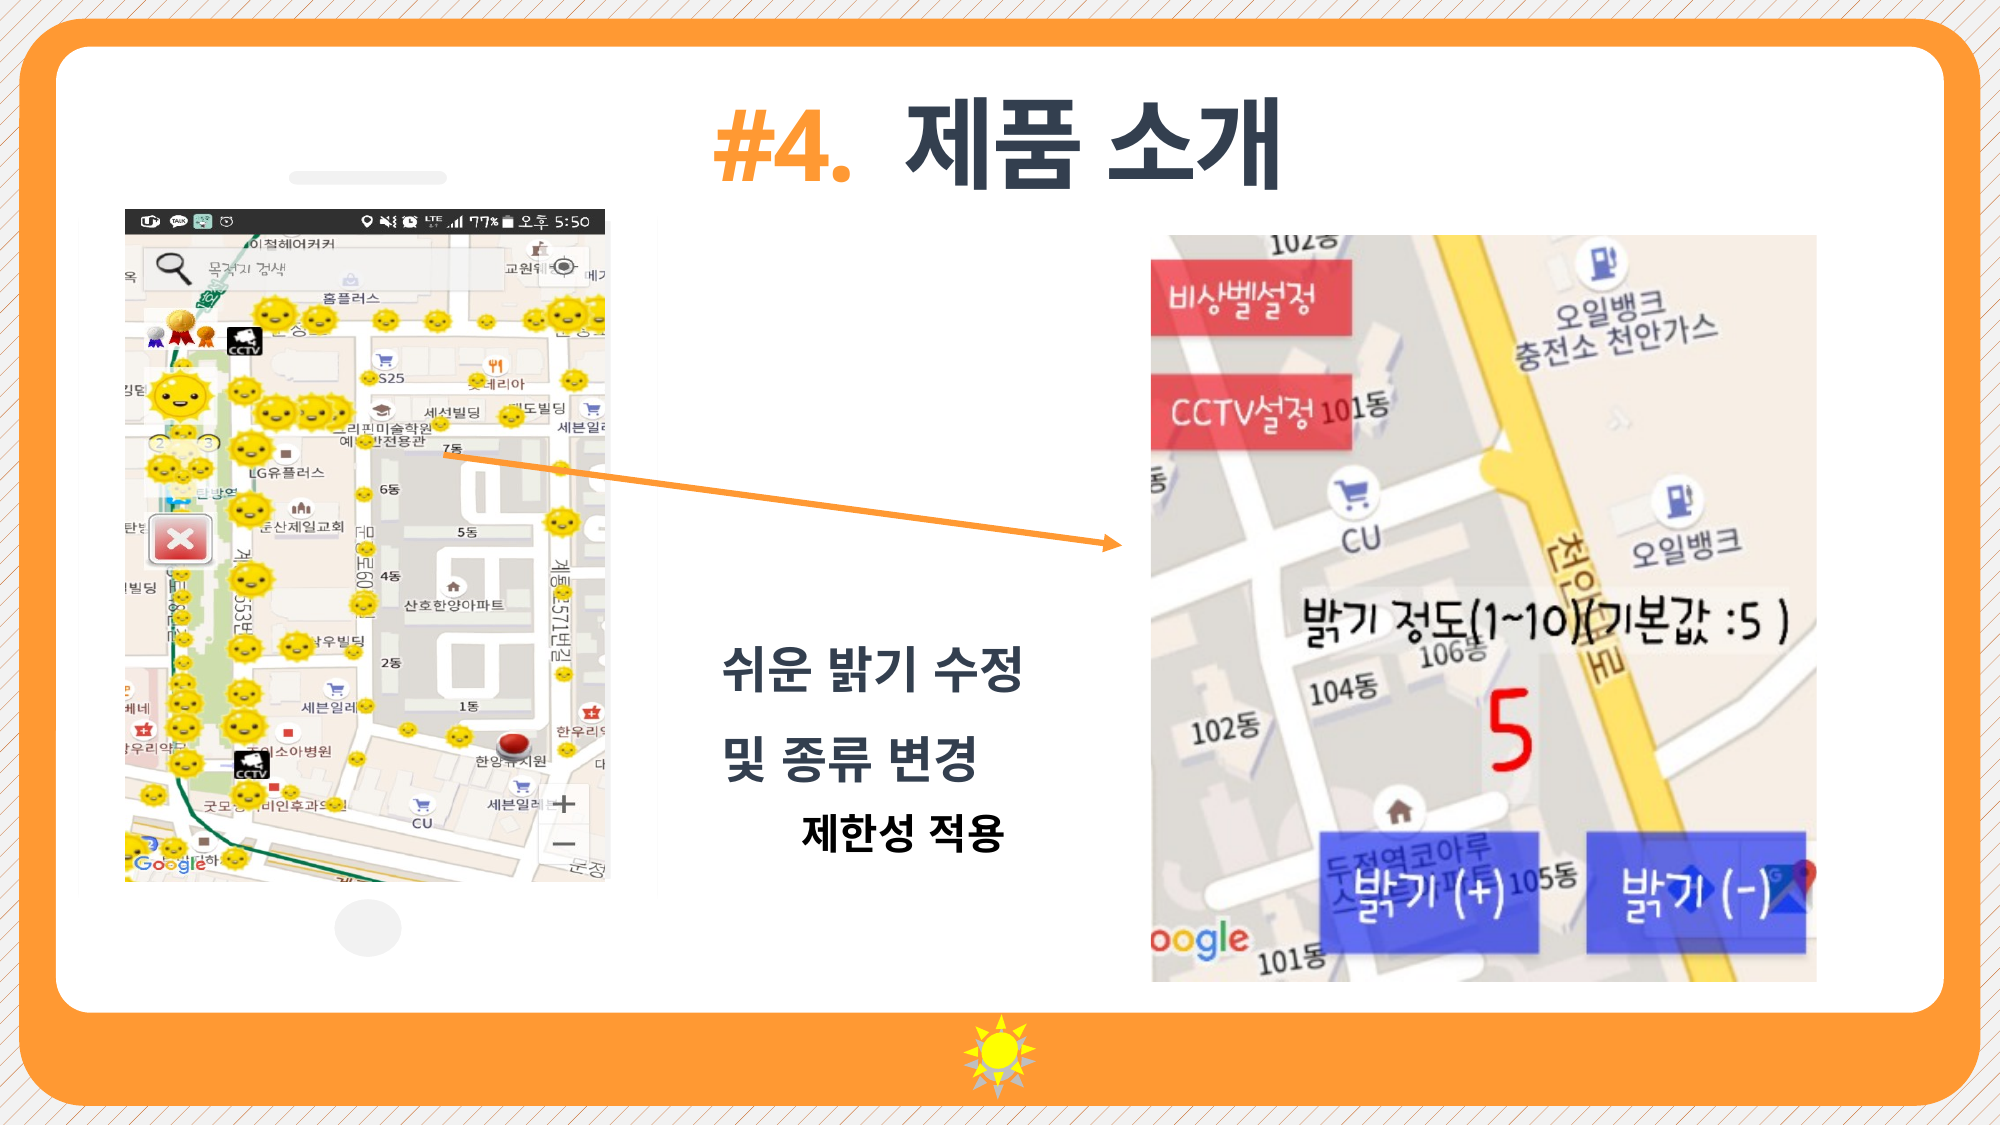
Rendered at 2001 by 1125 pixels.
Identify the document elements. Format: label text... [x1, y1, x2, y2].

text_box #4. 제품 소개 [604, 73, 1395, 209]
text_box 제한성 적용 [786, 800, 1021, 865]
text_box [961, 1016, 1038, 1098]
text_box [54, 45, 1945, 1014]
picture [1150, 235, 1817, 982]
text_box [18, 17, 1982, 1107]
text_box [78, 129, 658, 986]
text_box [443, 454, 1123, 546]
text_box 쉬운 밝기 수정 및 종류 변경 [707, 601, 1105, 796]
picture [124, 209, 605, 882]
